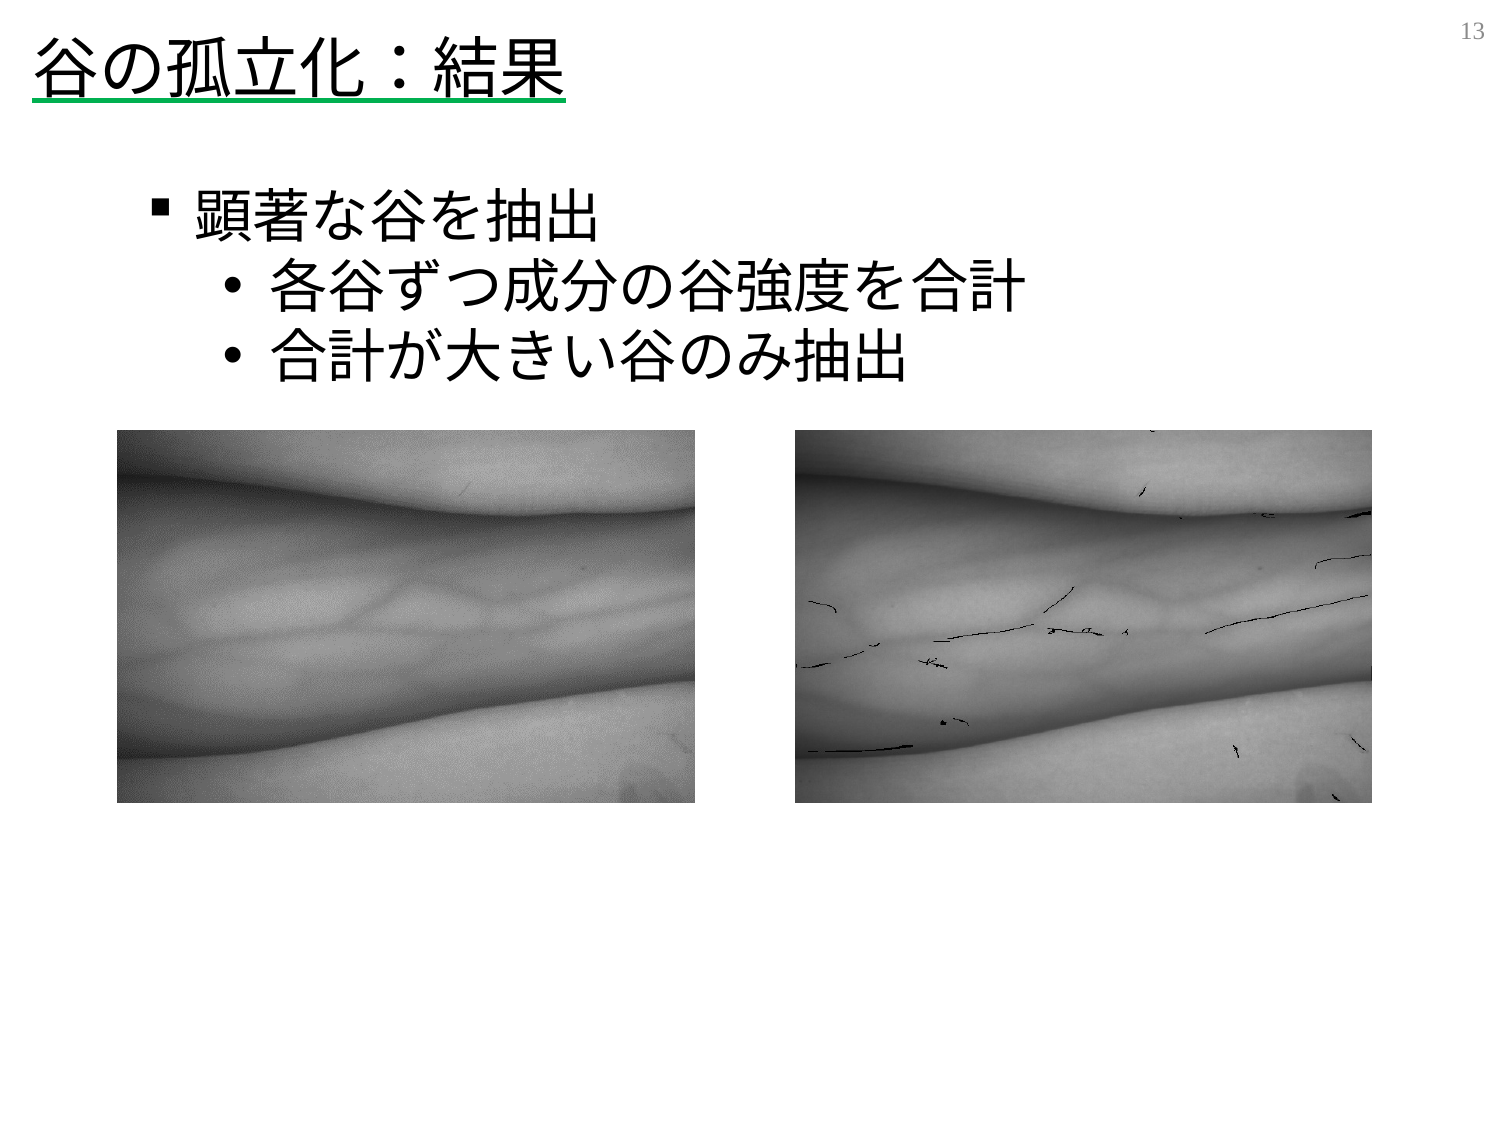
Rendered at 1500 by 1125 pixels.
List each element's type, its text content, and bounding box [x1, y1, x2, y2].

picture [794, 430, 1373, 804]
picture [117, 430, 696, 804]
slide_number 12 [1149, 0, 1500, 60]
text_box 谷の孤立化：結果 [17, 30, 1311, 102]
